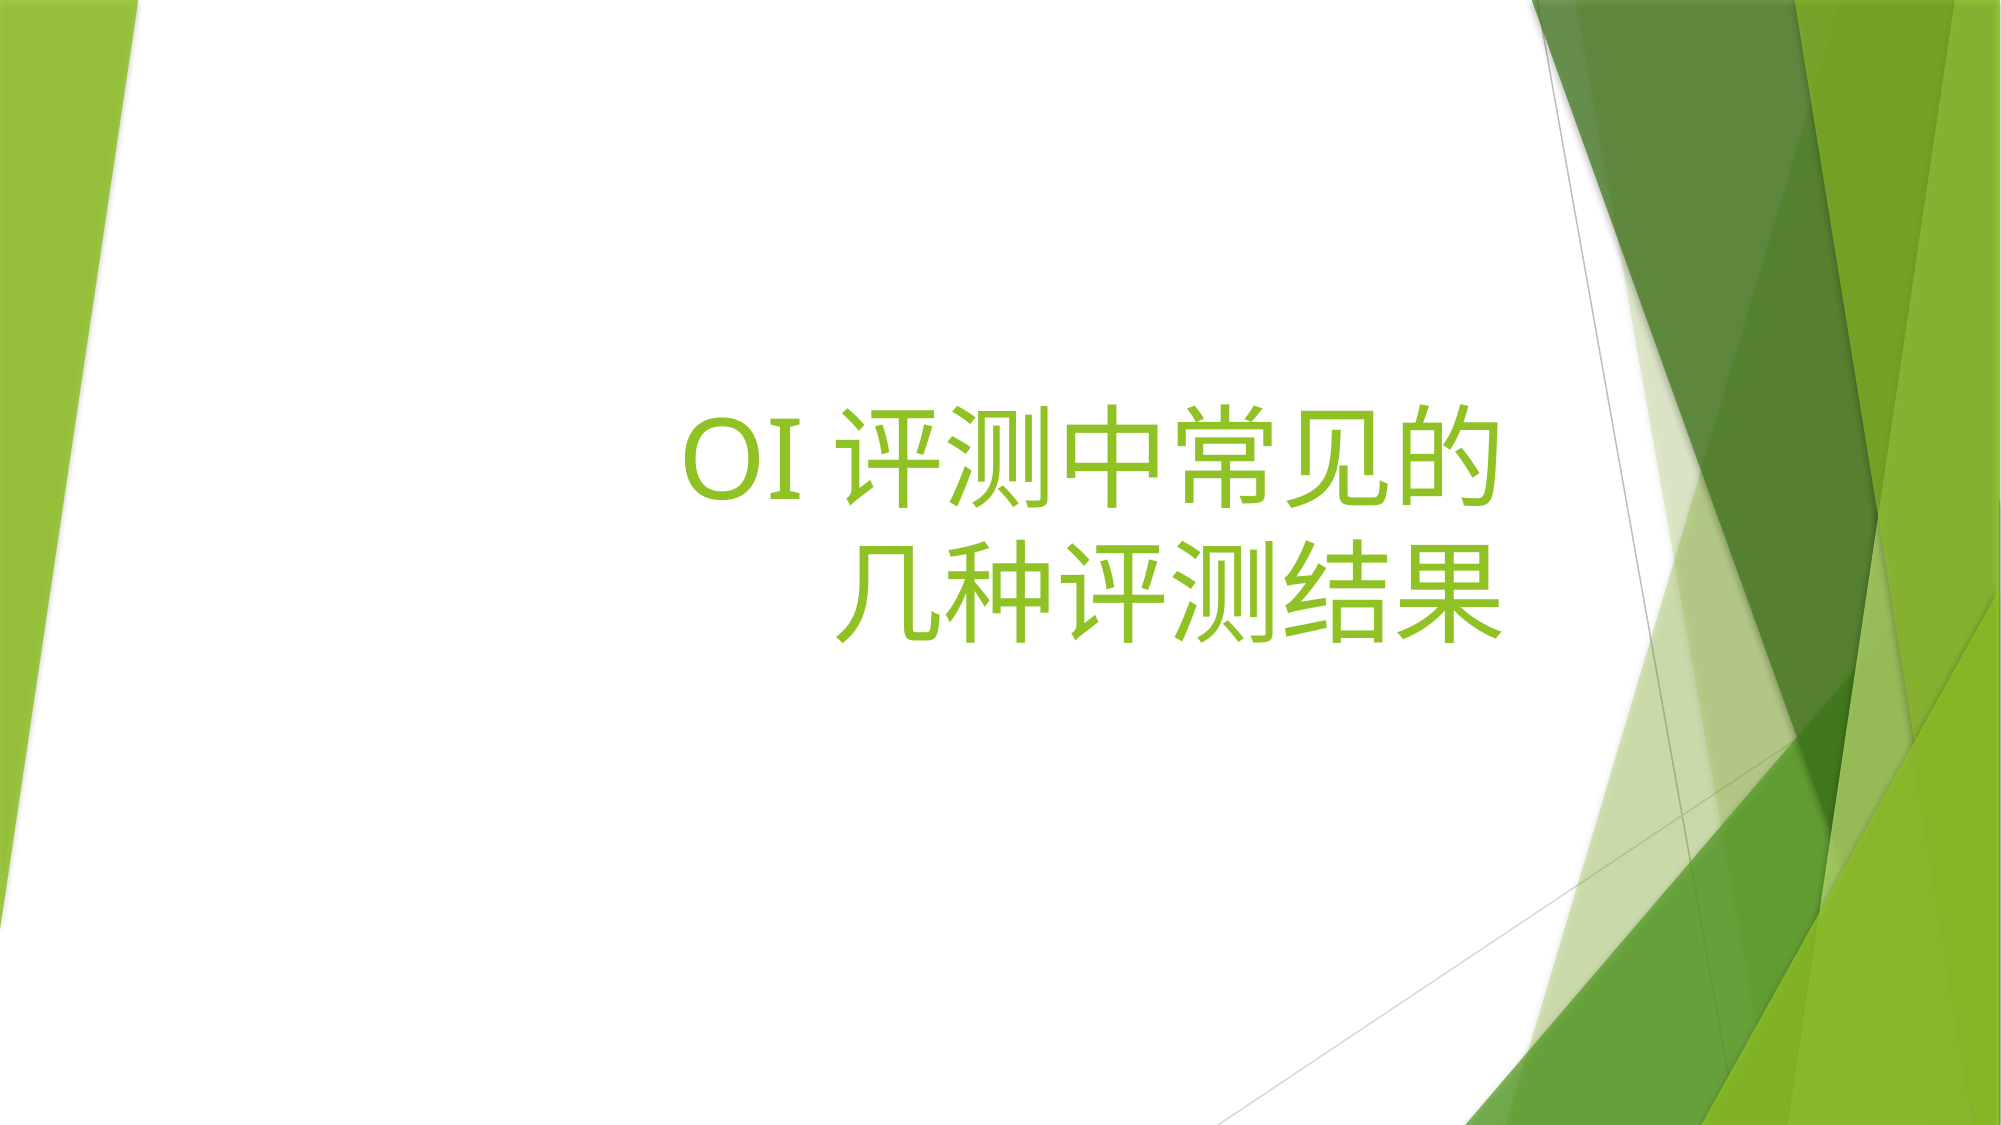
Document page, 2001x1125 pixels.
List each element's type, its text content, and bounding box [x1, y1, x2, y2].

title OI评测中常见的 几种评测结果 [247, 394, 1522, 665]
